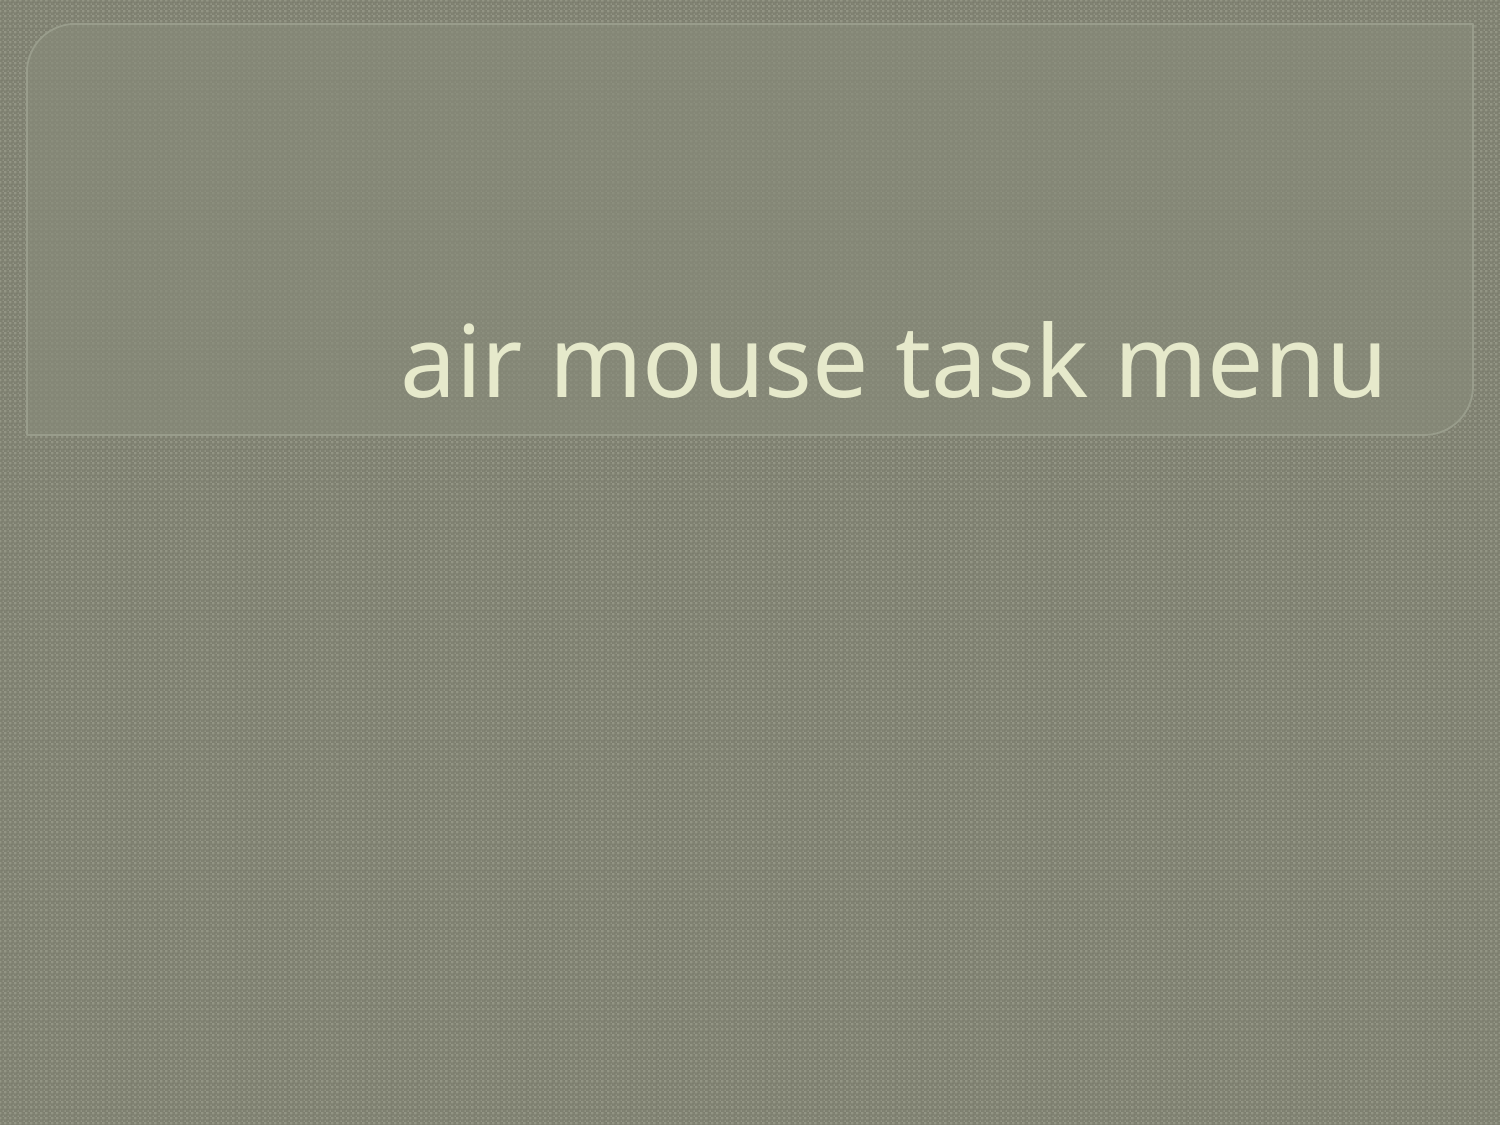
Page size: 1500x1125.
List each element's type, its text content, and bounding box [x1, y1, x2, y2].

title air mouse task menu [76, 62, 1427, 425]
